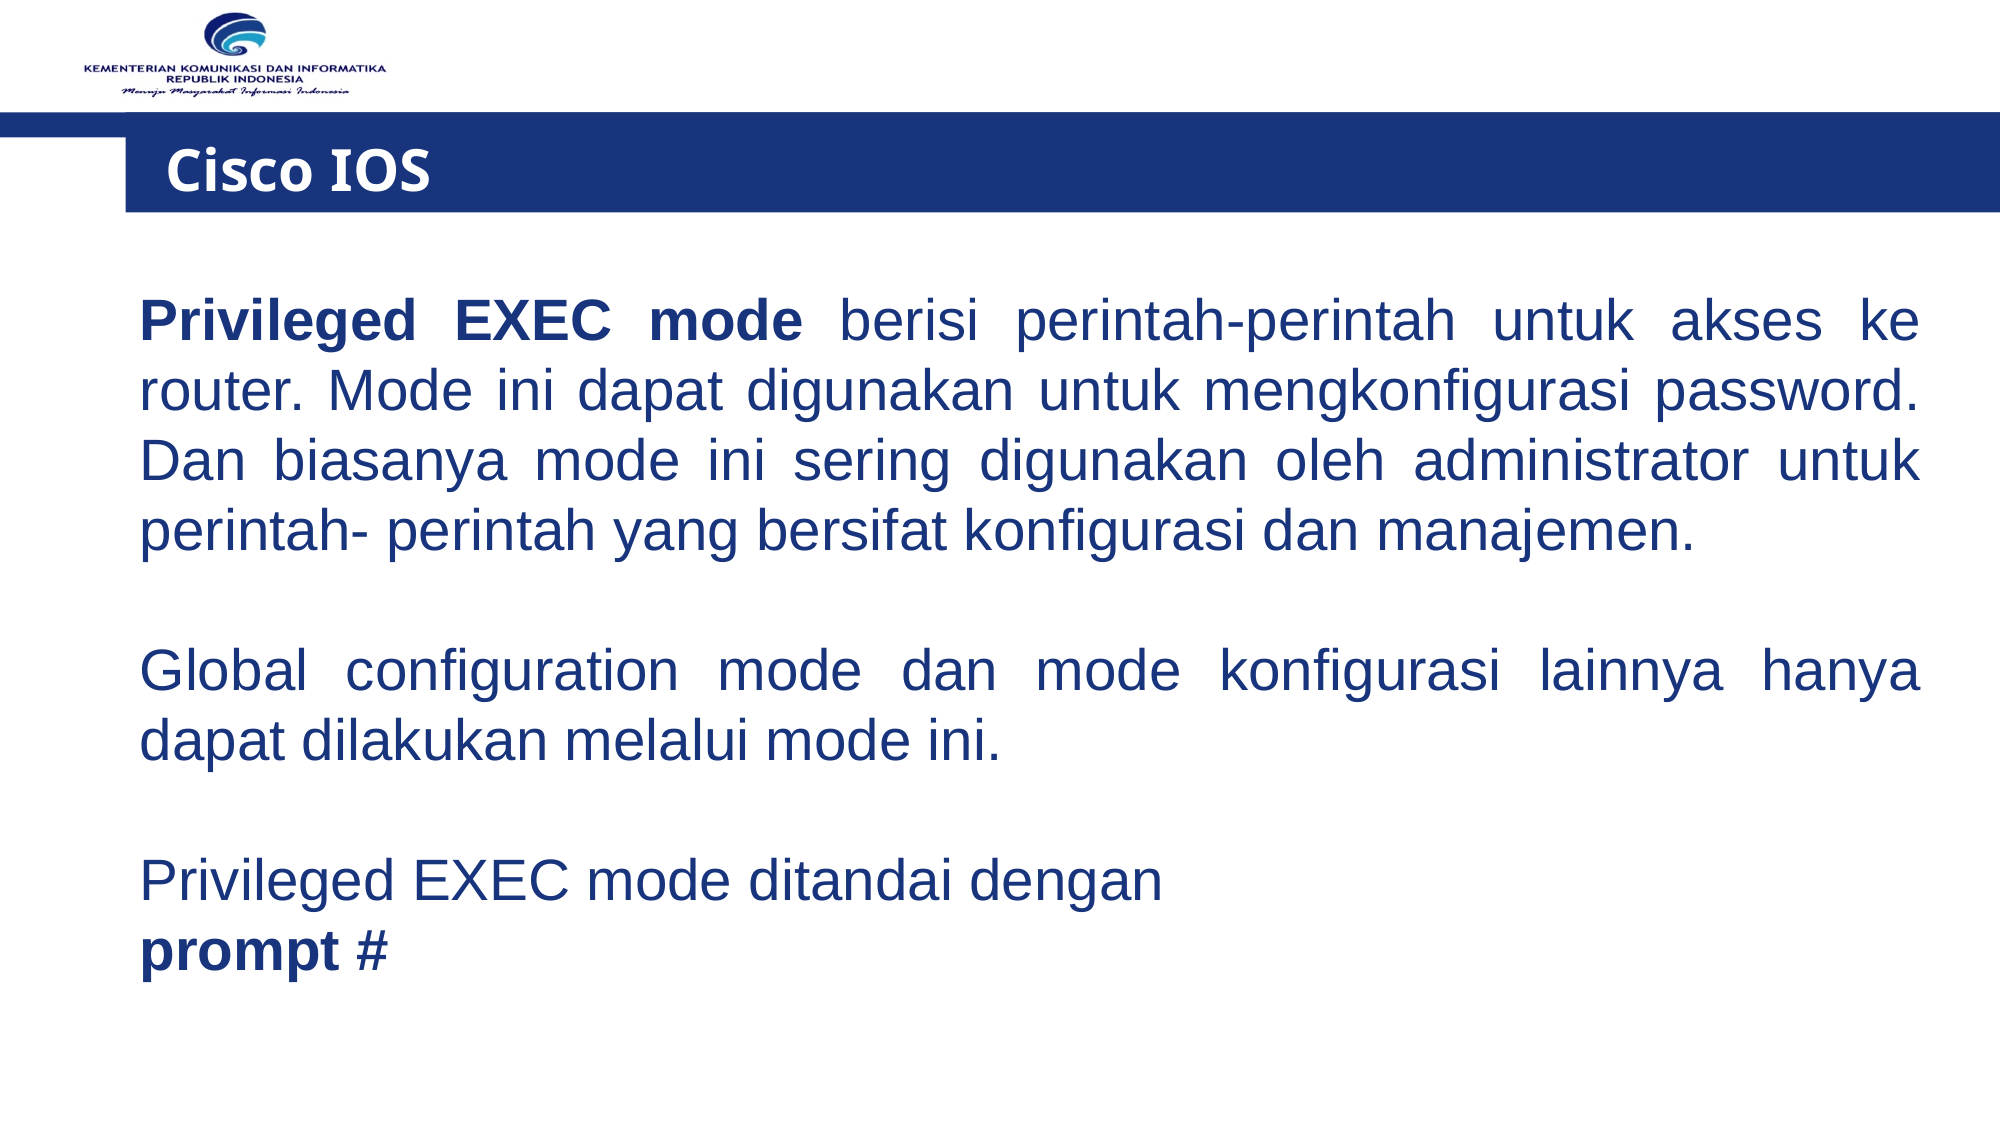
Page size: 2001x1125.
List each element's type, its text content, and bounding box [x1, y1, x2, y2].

text_box Privileged EXEC mode berisi perintah-perintah untuk akses ke router. Mode ini dapat digunakan untuk mengkonfigurasi password. Dan biasanya mode ini sering digunakan oleh administrator untuk perintah- perintah yang bersifat konfigurasi dan manajemen. Global configuration mode dan mode konfigurasi lainnya hanya dapat dilakukan melalui mode ini. Privileged EXEC mode ditandai dengan prompt # [124, 274, 1938, 990]
picture [66, 5, 399, 100]
text_box Cisco IOS [150, 125, 462, 211]
